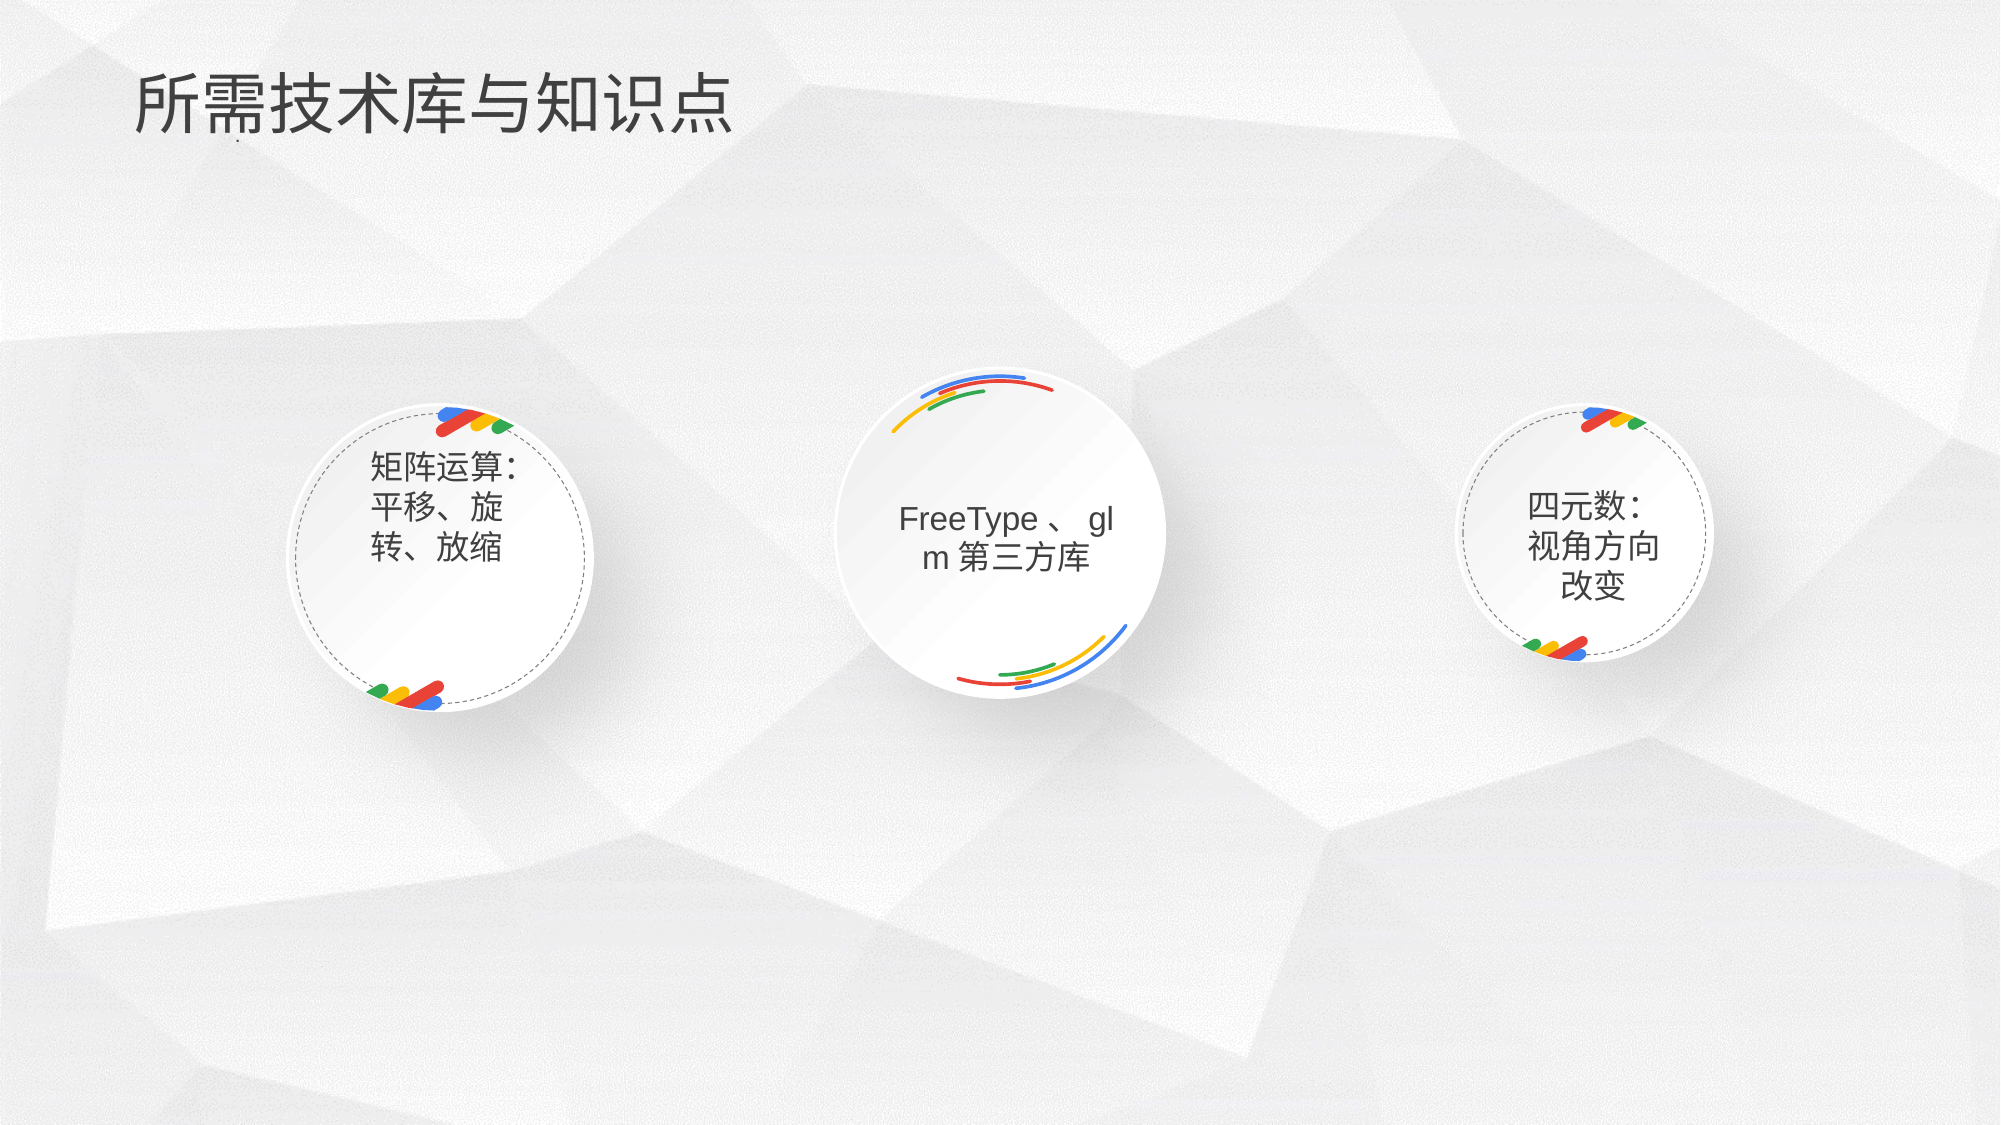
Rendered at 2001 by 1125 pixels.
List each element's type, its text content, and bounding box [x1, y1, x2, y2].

picture [0, 0, 2001, 1125]
text_box 所需技术库与知识点 [120, 54, 771, 150]
text_box . [220, 108, 871, 154]
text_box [287, 404, 593, 713]
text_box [1456, 404, 1713, 663]
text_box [835, 368, 1165, 698]
